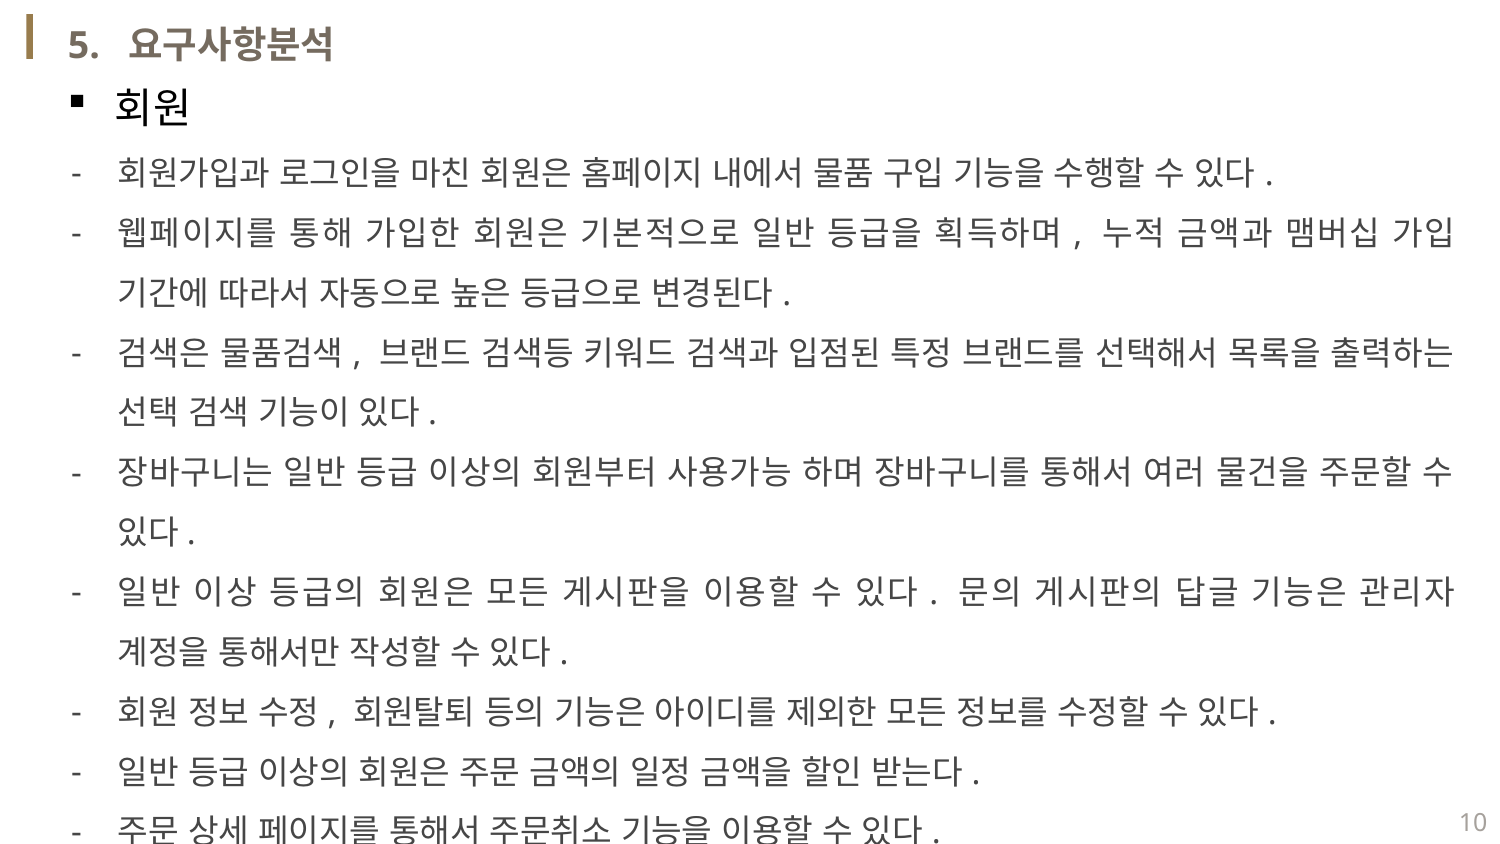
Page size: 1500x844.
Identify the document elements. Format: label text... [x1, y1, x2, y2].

text_box 회원 [53, 74, 307, 139]
text_box 5. 요구사항분석 [53, 13, 420, 73]
slide_number 10 [1471, 800, 1500, 844]
text_box 회원가입과 로그인을 마친 회원은 홈페이지 내에서 물품 구입 기능을 수행할 수 있다. 웹페이지를 통해 가입한 회원은 기본적으로 일반 등급을 획득하며, 누적 금액과 맴버십 가입 기간에 따라서 자동으로 높은 등급으로 변경된다. 검색은 물품검색, 브랜드 검색등 키워드 검색과 입점된 특정 브랜드를 선택해서 목록을 출력하는 선택 검색 기능이 있다. 장바구니는 일반 등급 이상의 회원부터 사용가능 하며 장바구니를 통해서 여러 물건을 주문할 수 있다. 일반 이상 등급의 회원은 모든 게시판을 이용할 수 있다. 문의 게시판의 답글 기능은 관리자 계정을 통해서만 작성할 수 있다. 회원 정보 수정, 회원탈퇴 등의 기능은 아이디를 제외한 모든 정보를 수정할 수 있다. 일반 등급 이상의 회원은 주문 금액의 일정 금액을 할인 받는다. 주문 상세 페이지를 통해서 주문취소 기능을 이용할 수 있다. [56, 124, 1471, 844]
